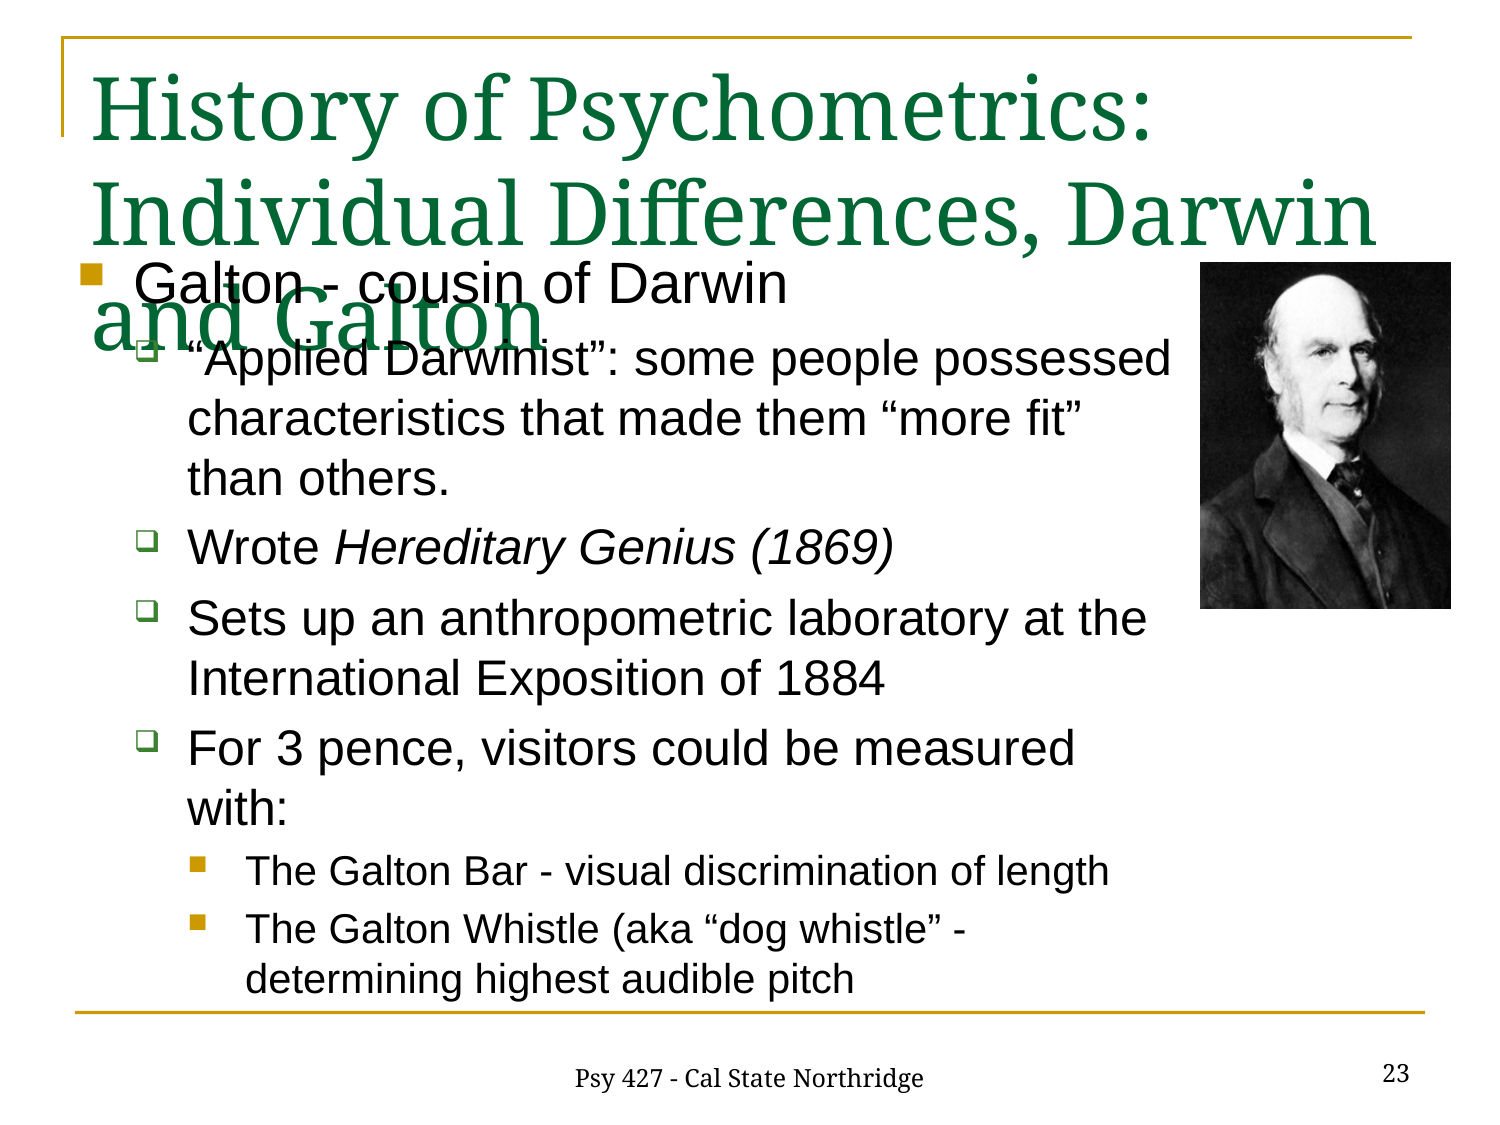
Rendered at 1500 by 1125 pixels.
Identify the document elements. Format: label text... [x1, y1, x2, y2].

title History of Psychometrics: Individual Differences, Darwin and Galton [74, 45, 1426, 233]
footer Psy 427 - Cal State Northridge [512, 1024, 988, 1101]
list Galton - cousin of Darwin “Applied Darwinist”: some people possessed characteristics that made them “more fit” than others. Wrote Hereditary Genius (1869) Sets up an anthropometric laboratory at the International Exposition of 1884 For 3 pence, visitors could be measured with: The Galton Bar - visual discrimination of length The Galton Whistle (aka “dog whistle” - determining highest audible pitch [62, 237, 1201, 981]
slide_number 23 [1074, 1023, 1426, 1100]
picture [1199, 262, 1451, 610]
